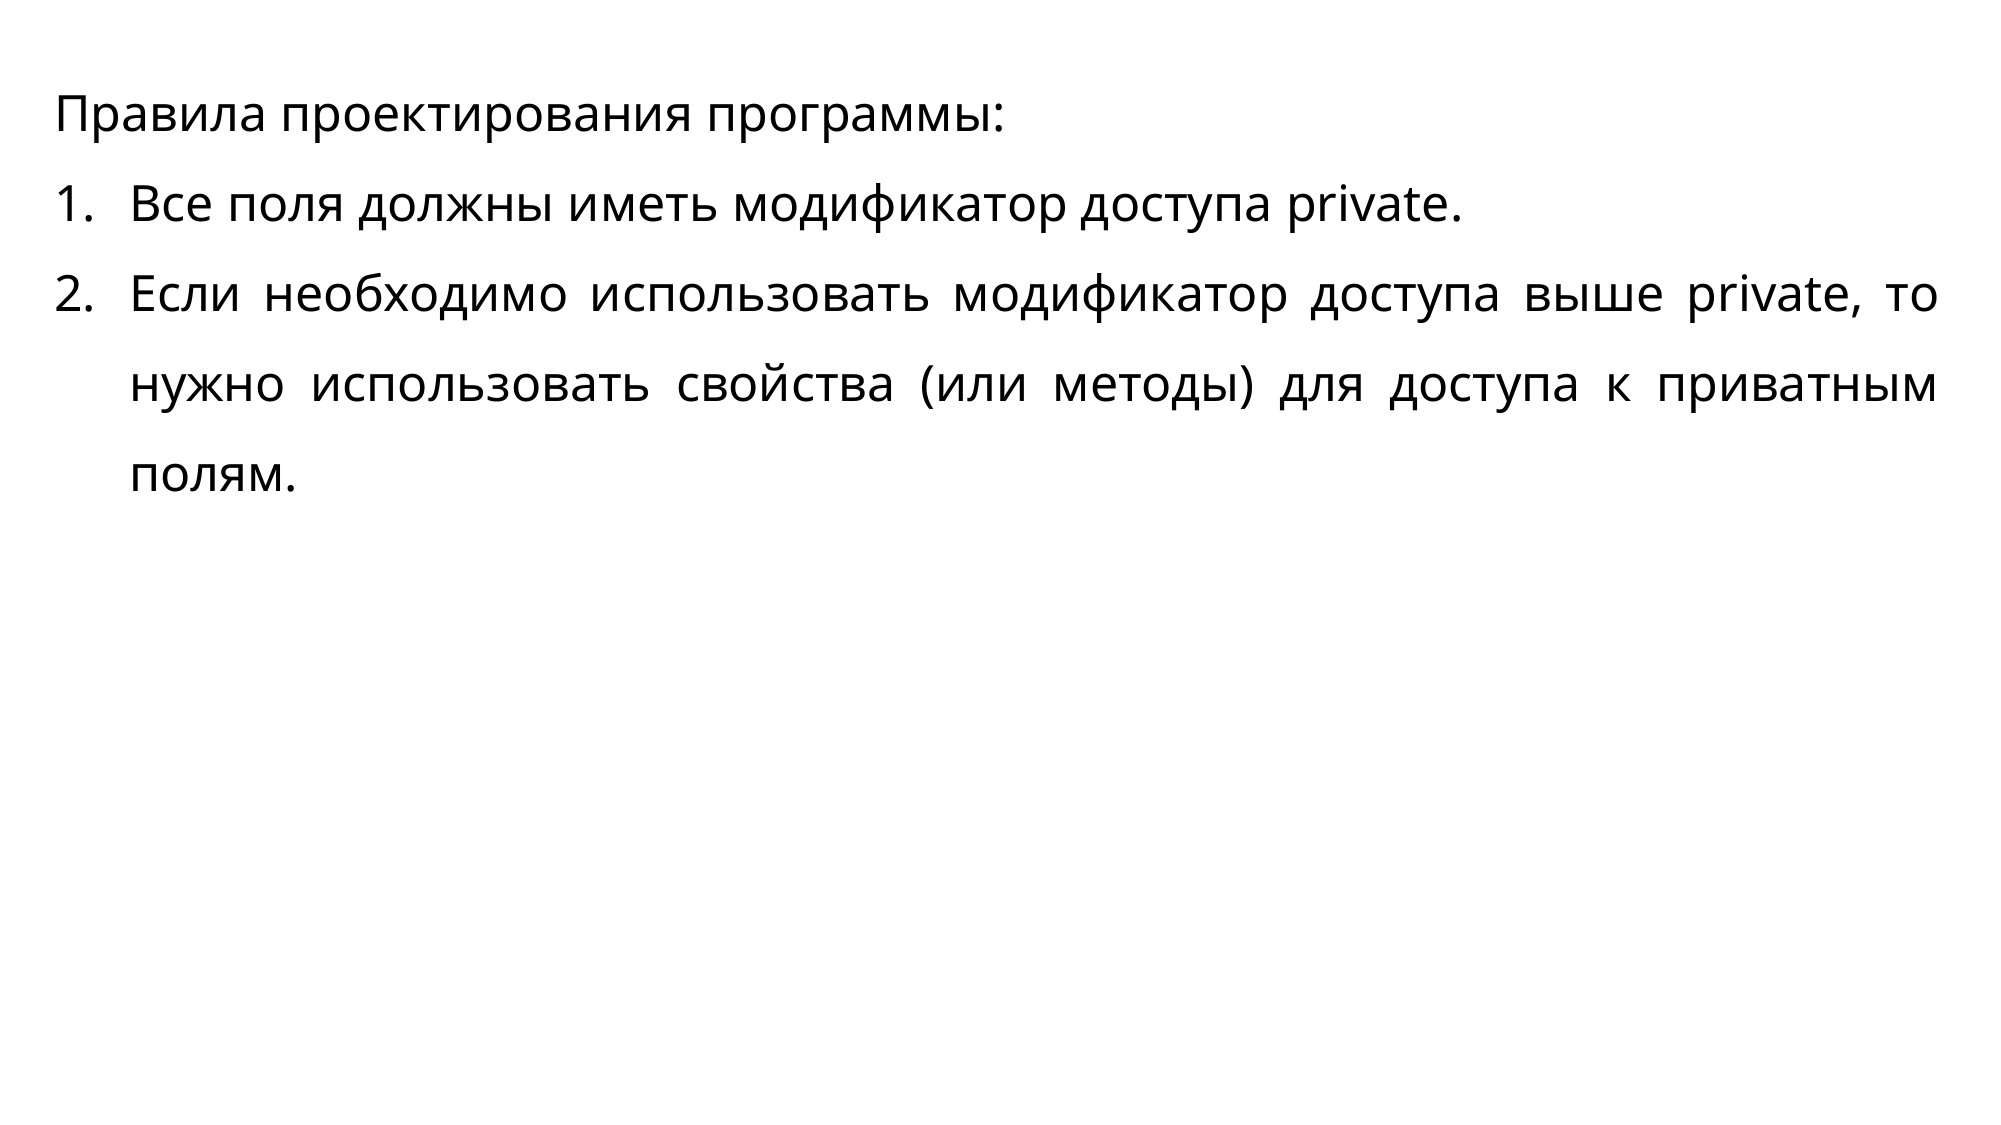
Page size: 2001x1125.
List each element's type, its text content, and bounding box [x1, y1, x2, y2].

text_box Правила проектирования программы: Все поля должны иметь модификатор доступа private. Если необходимо использовать модификатор доступа выше private, то нужно использовать свойства (или методы) для доступа к приватным полям. [39, 43, 1955, 509]
